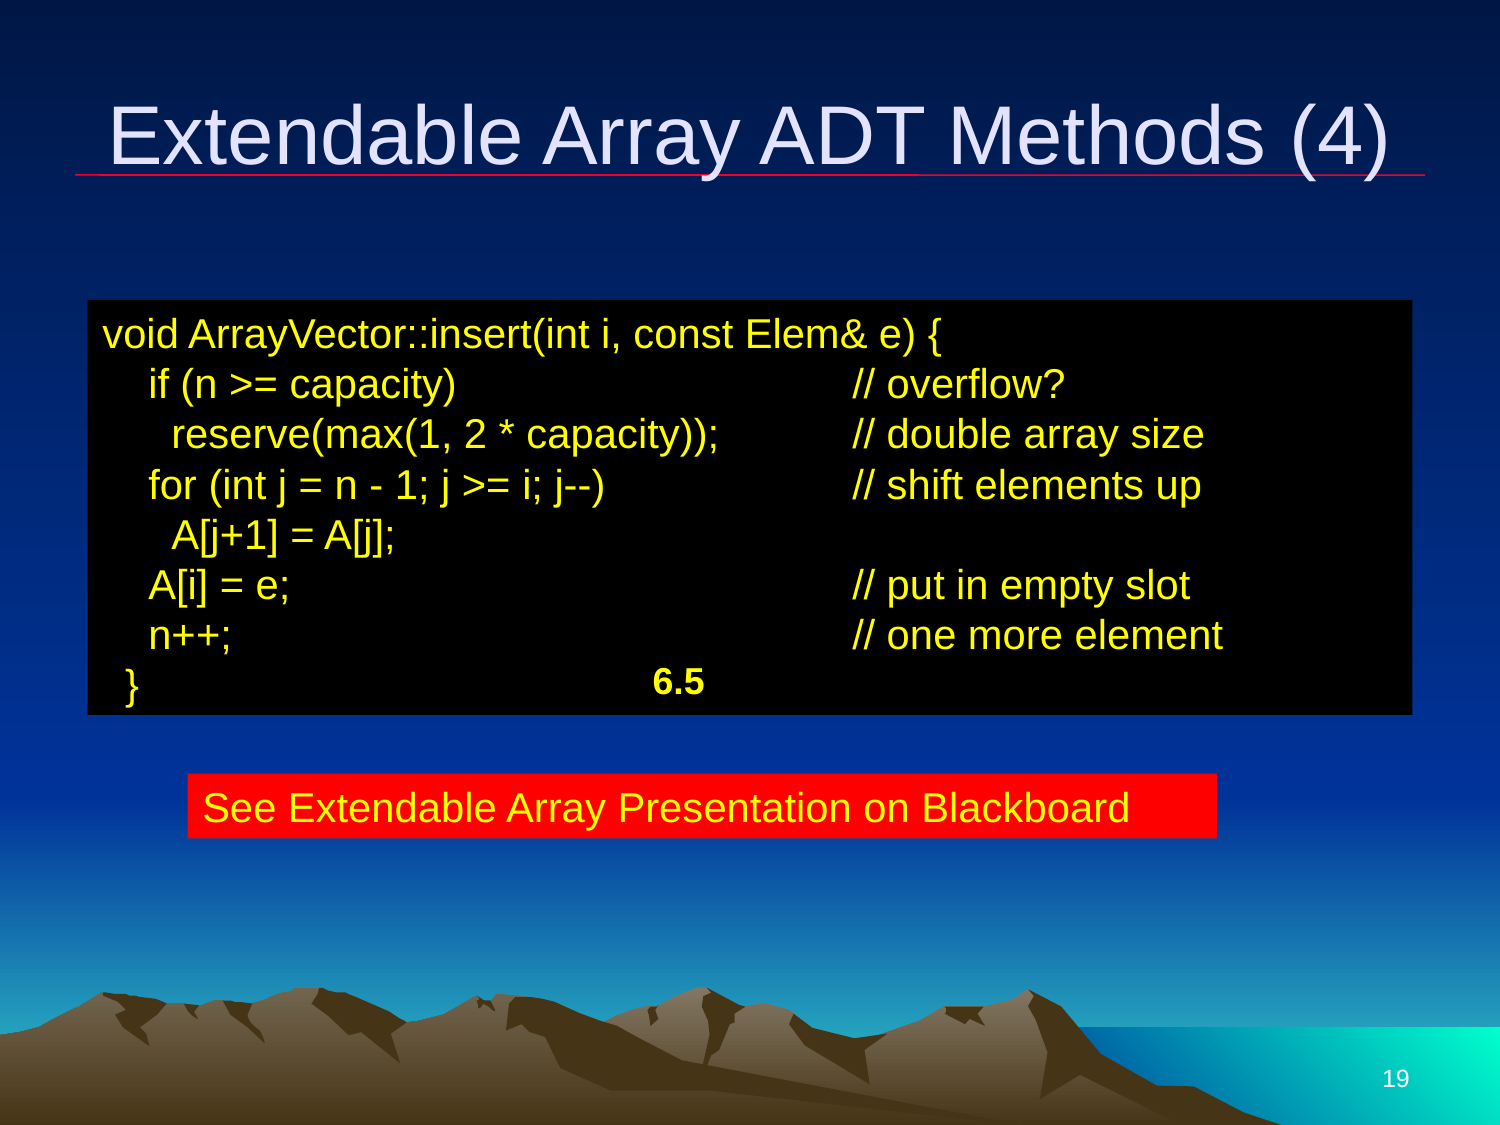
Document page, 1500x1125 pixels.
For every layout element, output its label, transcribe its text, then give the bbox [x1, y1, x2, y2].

title Extendable Array ADT Methods (4) [74, 37, 1426, 226]
text_box 6.5 [638, 649, 720, 710]
slide_number 19 [1074, 1024, 1426, 1101]
text_box void ArrayVector::insert(int i, const Elem& e) { if (n >= capacity) // overflow? reserve(max(1, 2 * capacity)); // double array size for (int j = n - 1; j >= i; j--) // shift elements up A[j+1] = A[j]; A[i] = e; // put in empty slot n++; // one more element } [87, 299, 1413, 715]
text_box See Extendable Array Presentation on Blackboard [187, 773, 1217, 839]
